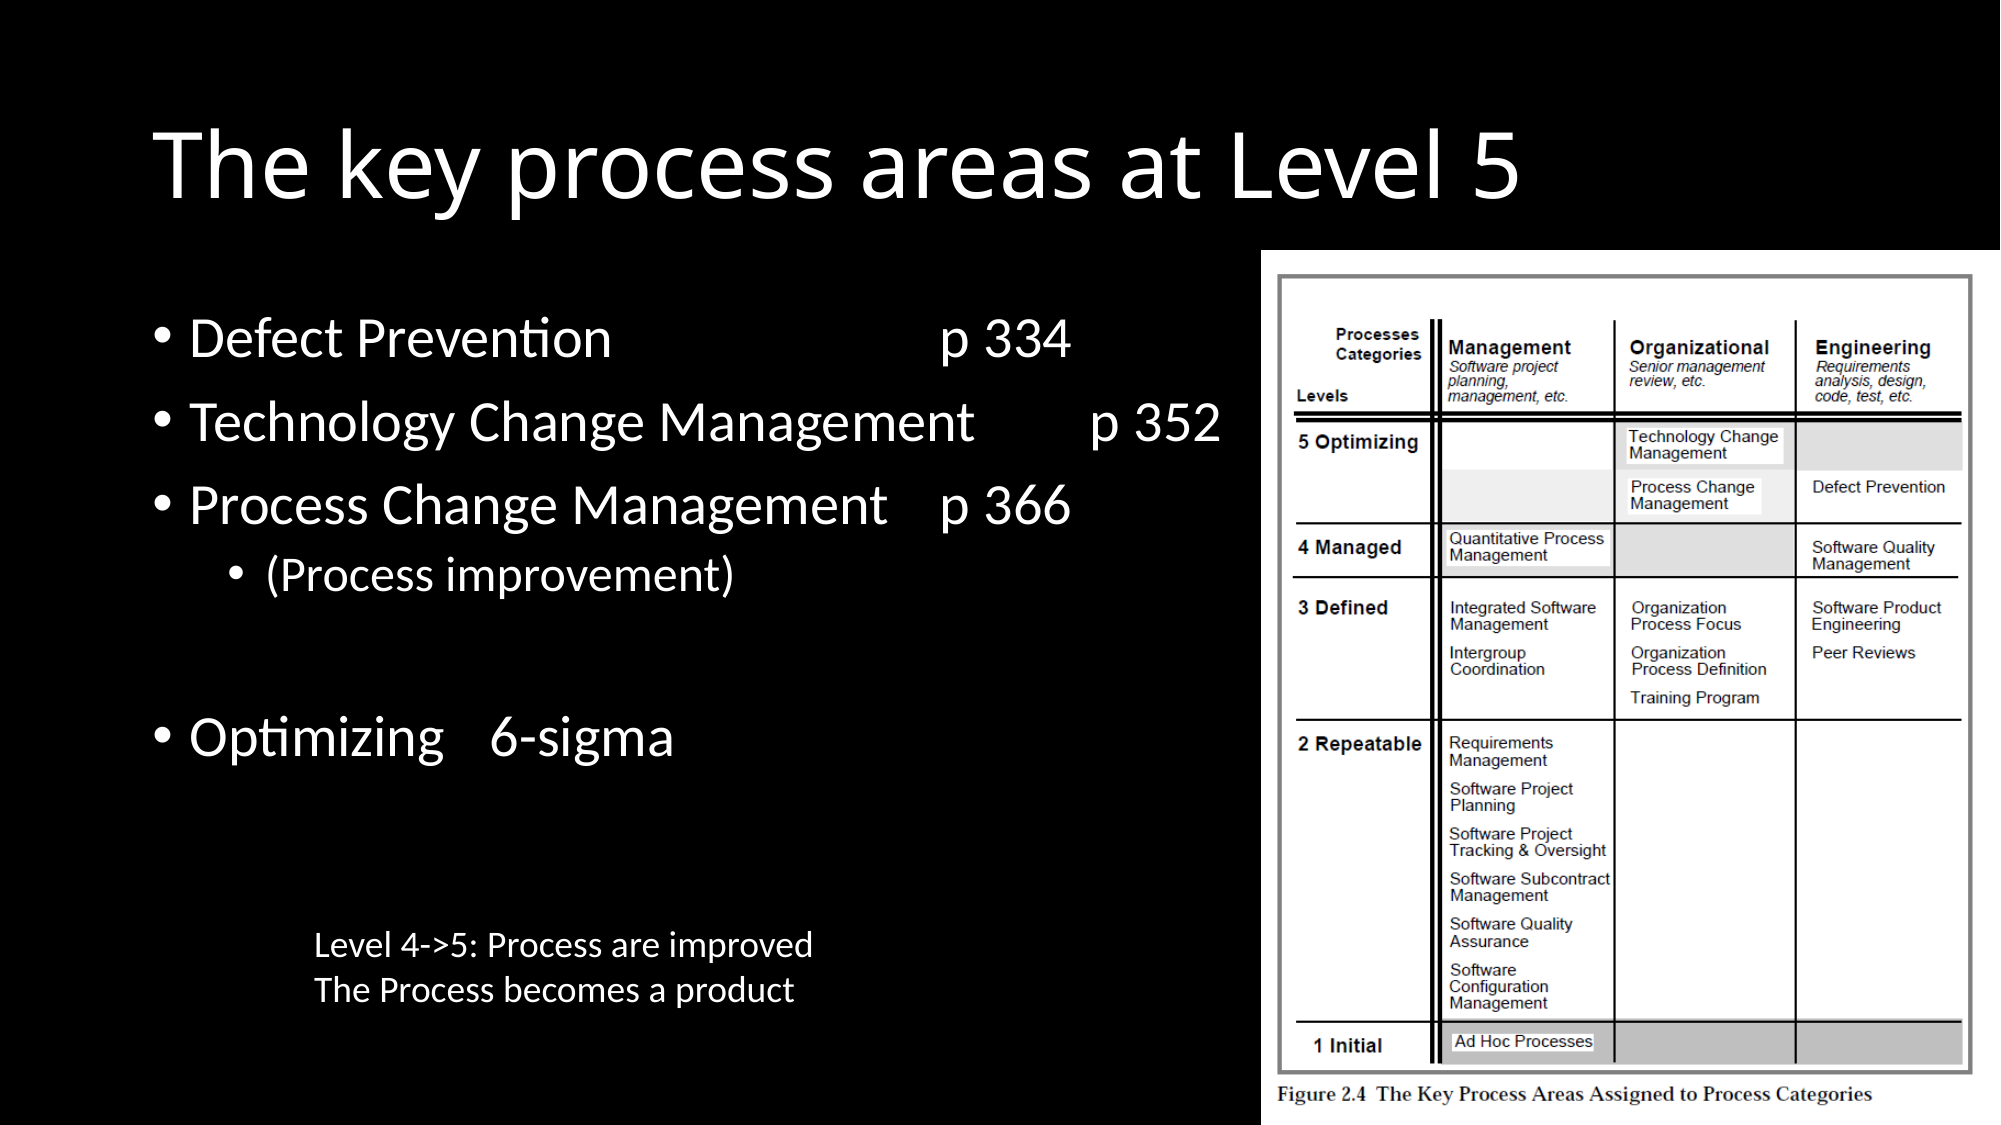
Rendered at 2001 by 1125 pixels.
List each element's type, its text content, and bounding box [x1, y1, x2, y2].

title The key process areas at Level 5 [137, 59, 1863, 278]
picture [1261, 250, 2000, 1125]
text_box Level 4->5: Process are improved The Process becomes a product [299, 913, 830, 1018]
list Defect Prevention p 334 Technology Change Management p 352 Process Change Management p 366 (Process improvement) Optimizing 6-sigma [137, 299, 1261, 1014]
